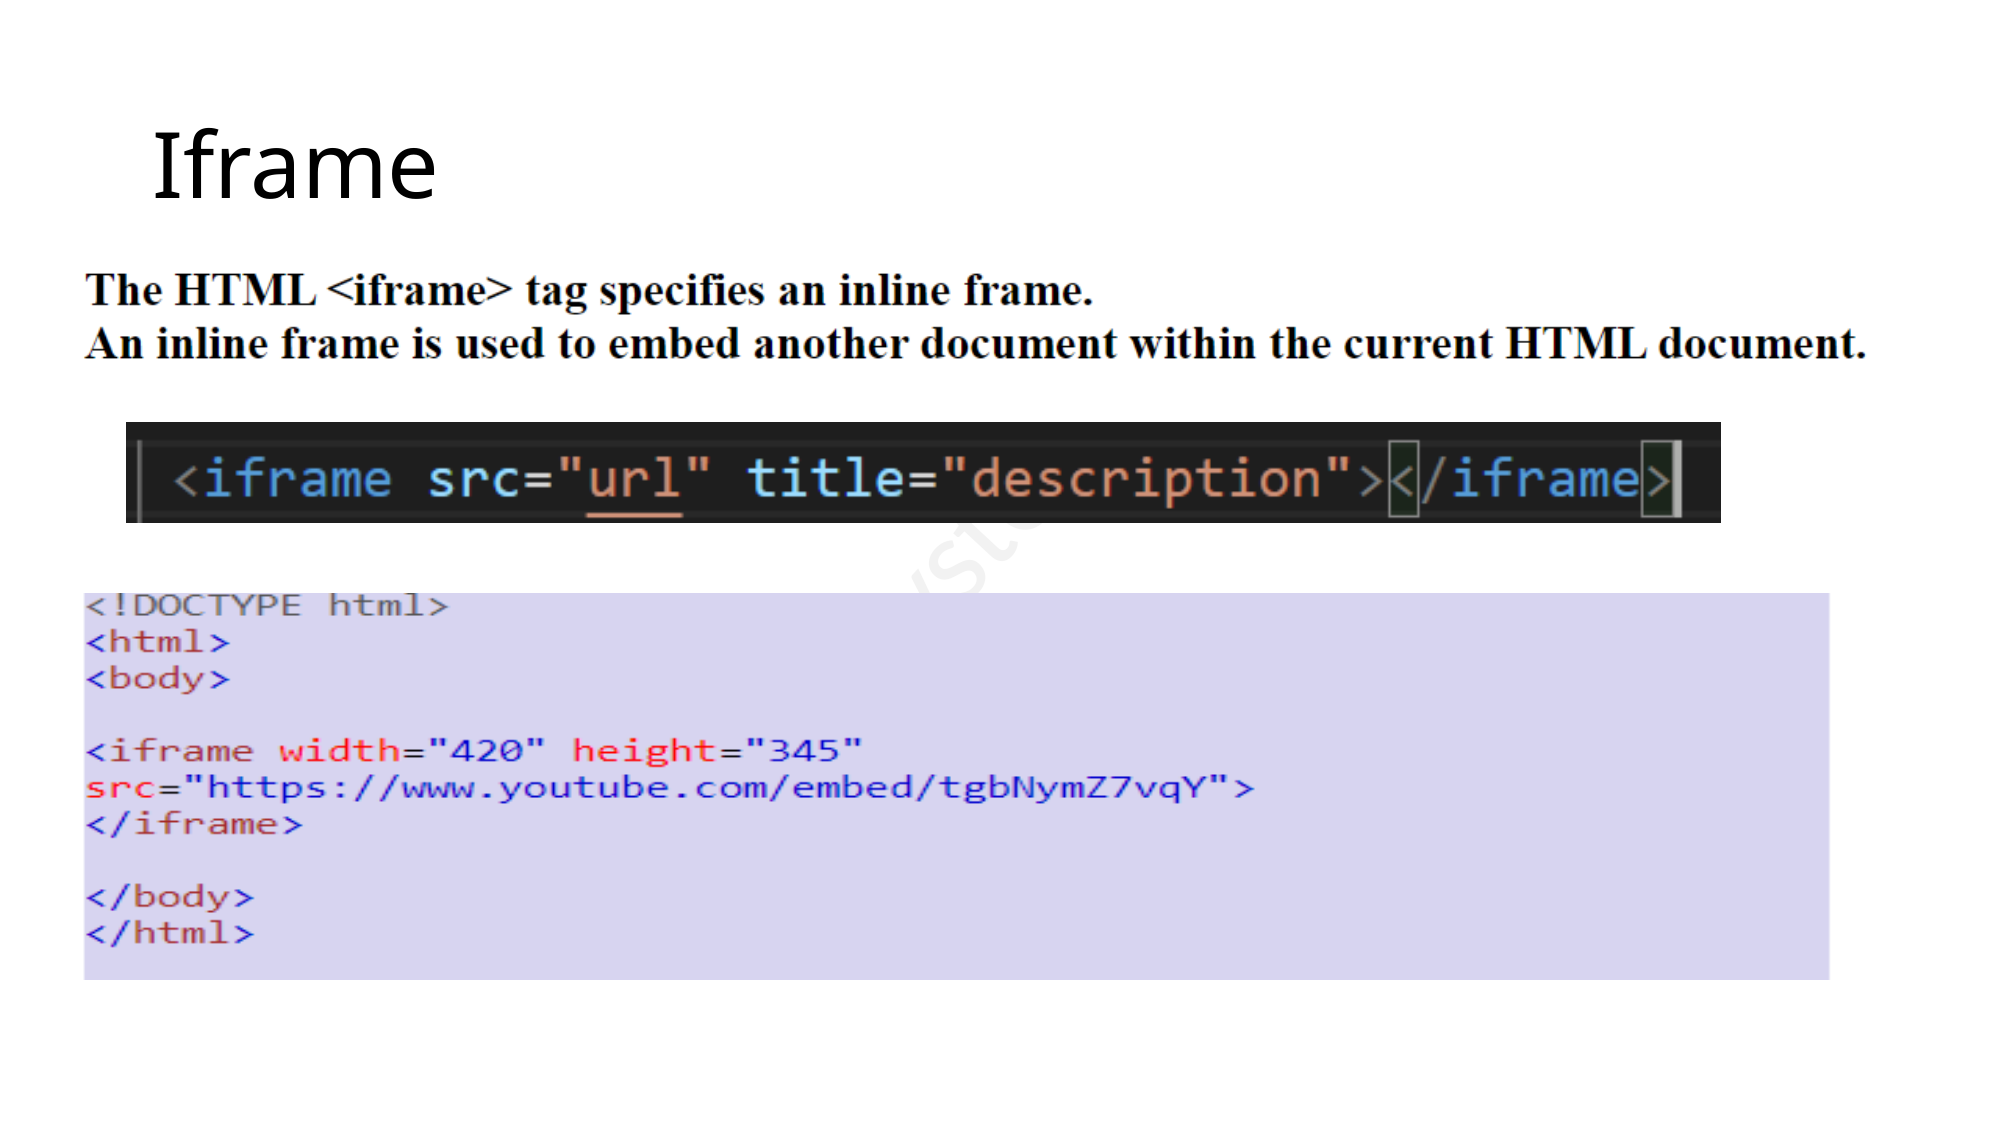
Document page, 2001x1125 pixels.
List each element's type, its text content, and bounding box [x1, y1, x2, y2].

title Iframe [137, 59, 1863, 263]
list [77, 593, 1833, 980]
picture [80, 263, 1937, 523]
